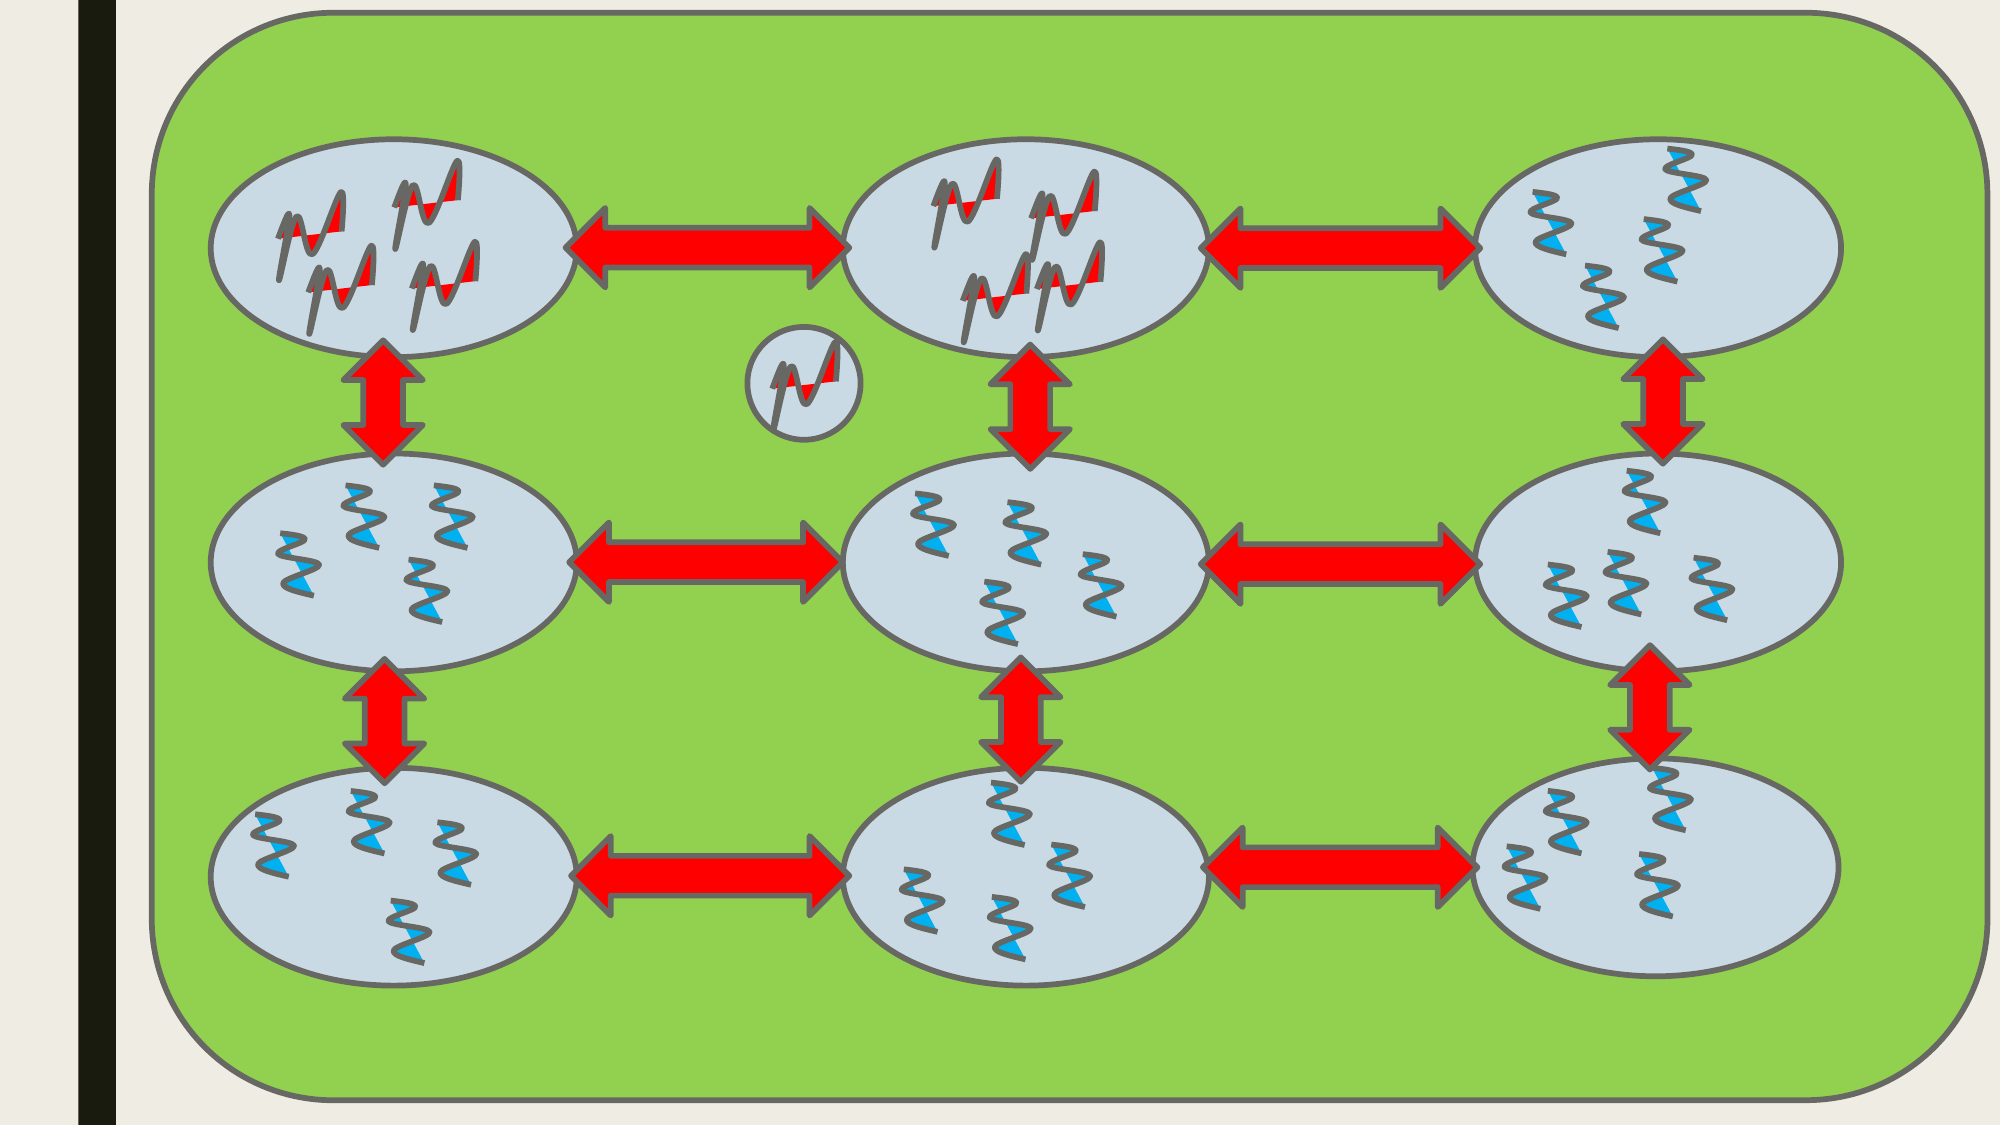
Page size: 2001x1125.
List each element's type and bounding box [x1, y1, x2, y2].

text_box [1046, 841, 1094, 910]
text_box [345, 788, 393, 857]
text_box [305, 242, 377, 337]
text_box [340, 337, 426, 468]
text_box [930, 156, 1002, 251]
text_box [769, 339, 841, 434]
text_box [744, 324, 864, 443]
text_box [428, 482, 476, 551]
text_box [898, 866, 946, 935]
text_box [1527, 189, 1575, 258]
text_box [979, 578, 1027, 647]
text_box [1607, 642, 1693, 773]
text_box [391, 158, 463, 252]
text_box [1470, 755, 1842, 980]
text_box [207, 765, 579, 989]
text_box [1542, 788, 1590, 857]
text_box [840, 451, 1211, 674]
text_box [403, 556, 451, 625]
text_box [250, 811, 297, 880]
text_box [1638, 216, 1686, 285]
text_box [986, 779, 1033, 848]
text_box [1200, 824, 1481, 910]
text_box [409, 239, 480, 333]
text_box [275, 189, 347, 284]
text_box [432, 819, 480, 888]
text_box [566, 519, 846, 605]
text_box [960, 251, 1031, 346]
text_box [1034, 239, 1105, 334]
text_box [841, 765, 1212, 989]
text_box [207, 450, 579, 674]
text_box [1197, 521, 1484, 607]
text_box [568, 833, 853, 919]
text_box [275, 530, 322, 599]
text_box [910, 490, 957, 559]
text_box [1473, 450, 1844, 674]
text_box [1077, 551, 1125, 620]
text_box [1647, 765, 1694, 834]
text_box [1621, 467, 1669, 536]
text_box [340, 482, 388, 551]
text_box [148, 9, 1991, 1104]
text_box [1620, 336, 1706, 467]
text_box [342, 656, 427, 787]
text_box [1662, 145, 1710, 214]
text_box [1197, 205, 1484, 291]
text_box [385, 897, 433, 966]
text_box [1634, 851, 1681, 920]
text_box [1542, 561, 1590, 630]
text_box [978, 654, 1064, 785]
text_box [1580, 262, 1627, 331]
text_box [986, 894, 1034, 963]
text_box [562, 205, 853, 291]
text_box [1028, 168, 1100, 263]
text_box [207, 136, 578, 360]
text_box [841, 136, 1211, 360]
text_box [1688, 554, 1736, 623]
text_box [1002, 499, 1050, 568]
text_box [1473, 136, 1844, 360]
text_box [987, 341, 1073, 472]
text_box [1602, 549, 1650, 618]
text_box [1501, 843, 1549, 912]
